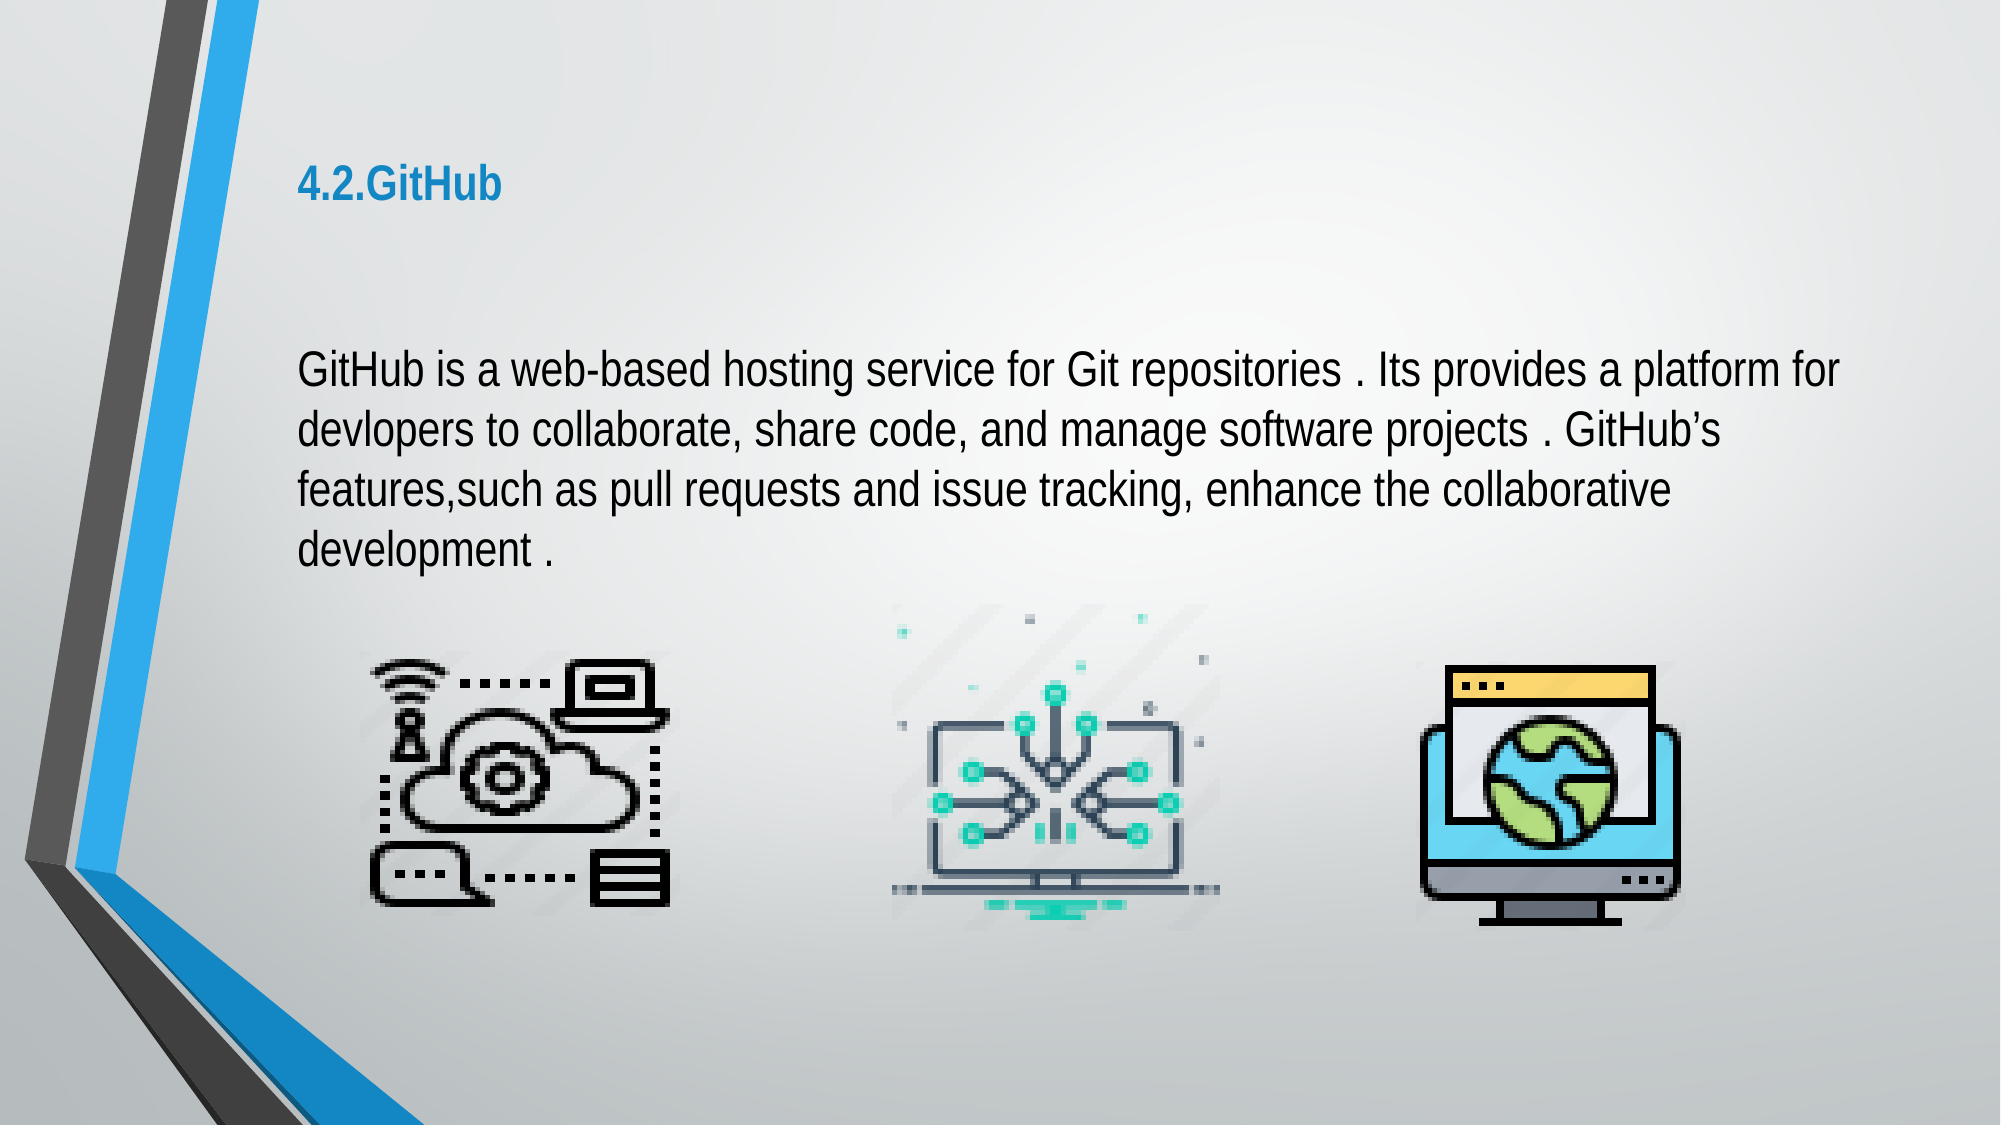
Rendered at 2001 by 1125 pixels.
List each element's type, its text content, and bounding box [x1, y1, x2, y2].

picture [360, 651, 680, 916]
picture [1415, 661, 1686, 932]
title GitHub is a web-based hosting service for Git repositories . Its provides a platform for devlopers to collaborate, share code, and manage software projects . GitHub’s features,such as pull requests and issue tracking, enhance the collaborative development . [282, 102, 1926, 750]
picture [892, 603, 1220, 932]
list 4.2.GitHub [282, 102, 1638, 259]
